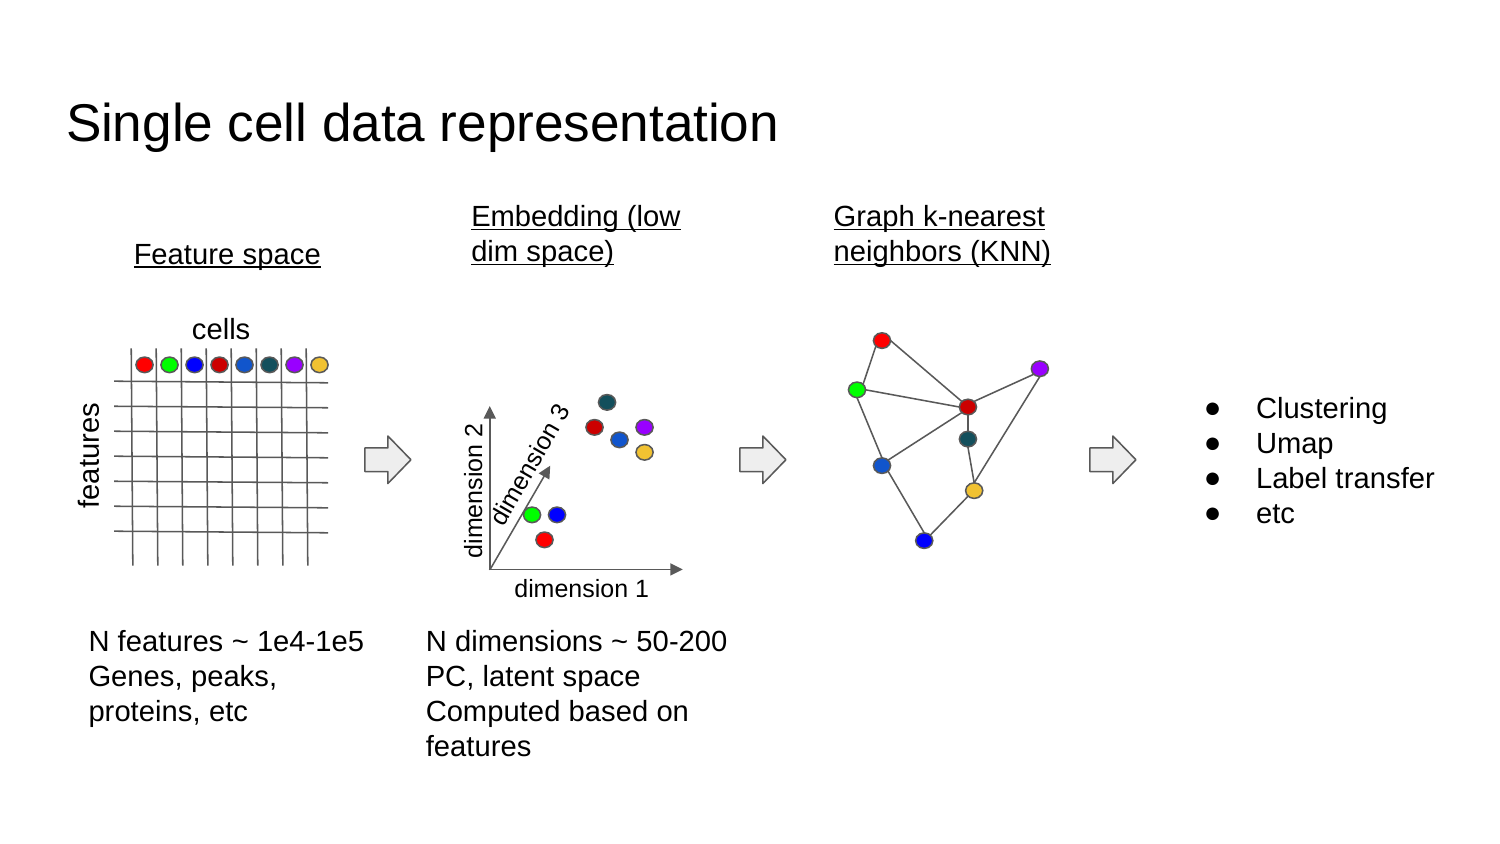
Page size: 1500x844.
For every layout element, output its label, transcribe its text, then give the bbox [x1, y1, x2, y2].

text_box N dimensions ~ 50-200 PC, latent space Computed based on features [410, 607, 778, 778]
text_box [113, 480, 125, 484]
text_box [137, 380, 150, 384]
text_box [1031, 360, 1049, 377]
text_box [137, 405, 150, 409]
title Single cell data representation [51, 72, 1449, 167]
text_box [137, 480, 150, 484]
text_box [237, 530, 250, 534]
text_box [162, 530, 175, 534]
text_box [187, 480, 200, 484]
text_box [930, 495, 969, 536]
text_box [162, 455, 175, 459]
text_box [212, 405, 225, 409]
text_box [873, 465, 888, 474]
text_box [162, 405, 175, 409]
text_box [262, 455, 275, 459]
text_box [873, 332, 891, 349]
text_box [262, 530, 275, 534]
text_box [312, 357, 329, 373]
text_box [610, 432, 629, 448]
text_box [262, 405, 275, 409]
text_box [113, 455, 125, 459]
text_box [598, 394, 616, 411]
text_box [212, 380, 225, 384]
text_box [262, 480, 275, 484]
text_box [554, 507, 566, 523]
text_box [887, 412, 963, 461]
text_box dimension 3 [461, 480, 484, 534]
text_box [212, 455, 225, 459]
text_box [312, 530, 329, 534]
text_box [137, 530, 150, 534]
text_box [187, 361, 200, 373]
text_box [187, 405, 200, 409]
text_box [287, 405, 300, 409]
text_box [312, 405, 329, 409]
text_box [490, 465, 551, 569]
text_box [237, 380, 250, 384]
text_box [187, 530, 200, 534]
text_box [237, 480, 250, 484]
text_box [187, 380, 200, 384]
text_box [212, 361, 225, 373]
text_box [585, 419, 604, 436]
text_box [287, 480, 300, 484]
text_box [965, 489, 983, 499]
text_box [848, 382, 861, 398]
text_box [635, 444, 654, 461]
text_box [739, 436, 786, 484]
text_box N features ~ 1e4-1e5 Genes, peaks, proteins, etc [73, 607, 397, 743]
text_box dimension 3 [495, 355, 609, 480]
text_box [1089, 436, 1136, 484]
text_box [212, 530, 225, 534]
text_box cells [176, 295, 288, 361]
text_box [287, 357, 300, 373]
text_box [237, 361, 250, 373]
text_box [364, 436, 411, 484]
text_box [862, 345, 877, 385]
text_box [180, 348, 184, 566]
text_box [312, 455, 329, 459]
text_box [237, 405, 250, 409]
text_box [287, 380, 300, 384]
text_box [312, 380, 329, 384]
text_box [887, 470, 925, 533]
text_box dimension 1 [499, 557, 690, 607]
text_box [305, 348, 309, 566]
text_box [162, 480, 175, 484]
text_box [212, 480, 225, 484]
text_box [113, 380, 125, 384]
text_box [973, 376, 1041, 483]
text_box Embedding (low dim space) [456, 182, 730, 283]
text_box Graph k-nearest neighbors (KNN) [818, 182, 1166, 283]
text_box dimension 2 [442, 382, 503, 574]
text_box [255, 348, 259, 566]
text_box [137, 455, 150, 459]
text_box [287, 455, 300, 459]
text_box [187, 455, 200, 459]
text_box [312, 480, 329, 484]
text_box [915, 540, 933, 549]
text_box [635, 419, 654, 436]
text_box [137, 357, 150, 373]
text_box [113, 405, 125, 409]
text_box features [54, 371, 120, 524]
text_box Clustering Umap Label transfer etc [1166, 374, 1490, 545]
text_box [287, 530, 300, 534]
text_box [237, 455, 250, 459]
text_box Feature space [118, 220, 340, 286]
text_box [162, 357, 175, 373]
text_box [230, 348, 234, 566]
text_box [890, 340, 963, 394]
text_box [113, 530, 125, 534]
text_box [865, 389, 960, 408]
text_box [262, 380, 275, 384]
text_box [162, 380, 175, 384]
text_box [155, 348, 159, 566]
text_box [262, 361, 275, 373]
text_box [856, 397, 883, 458]
